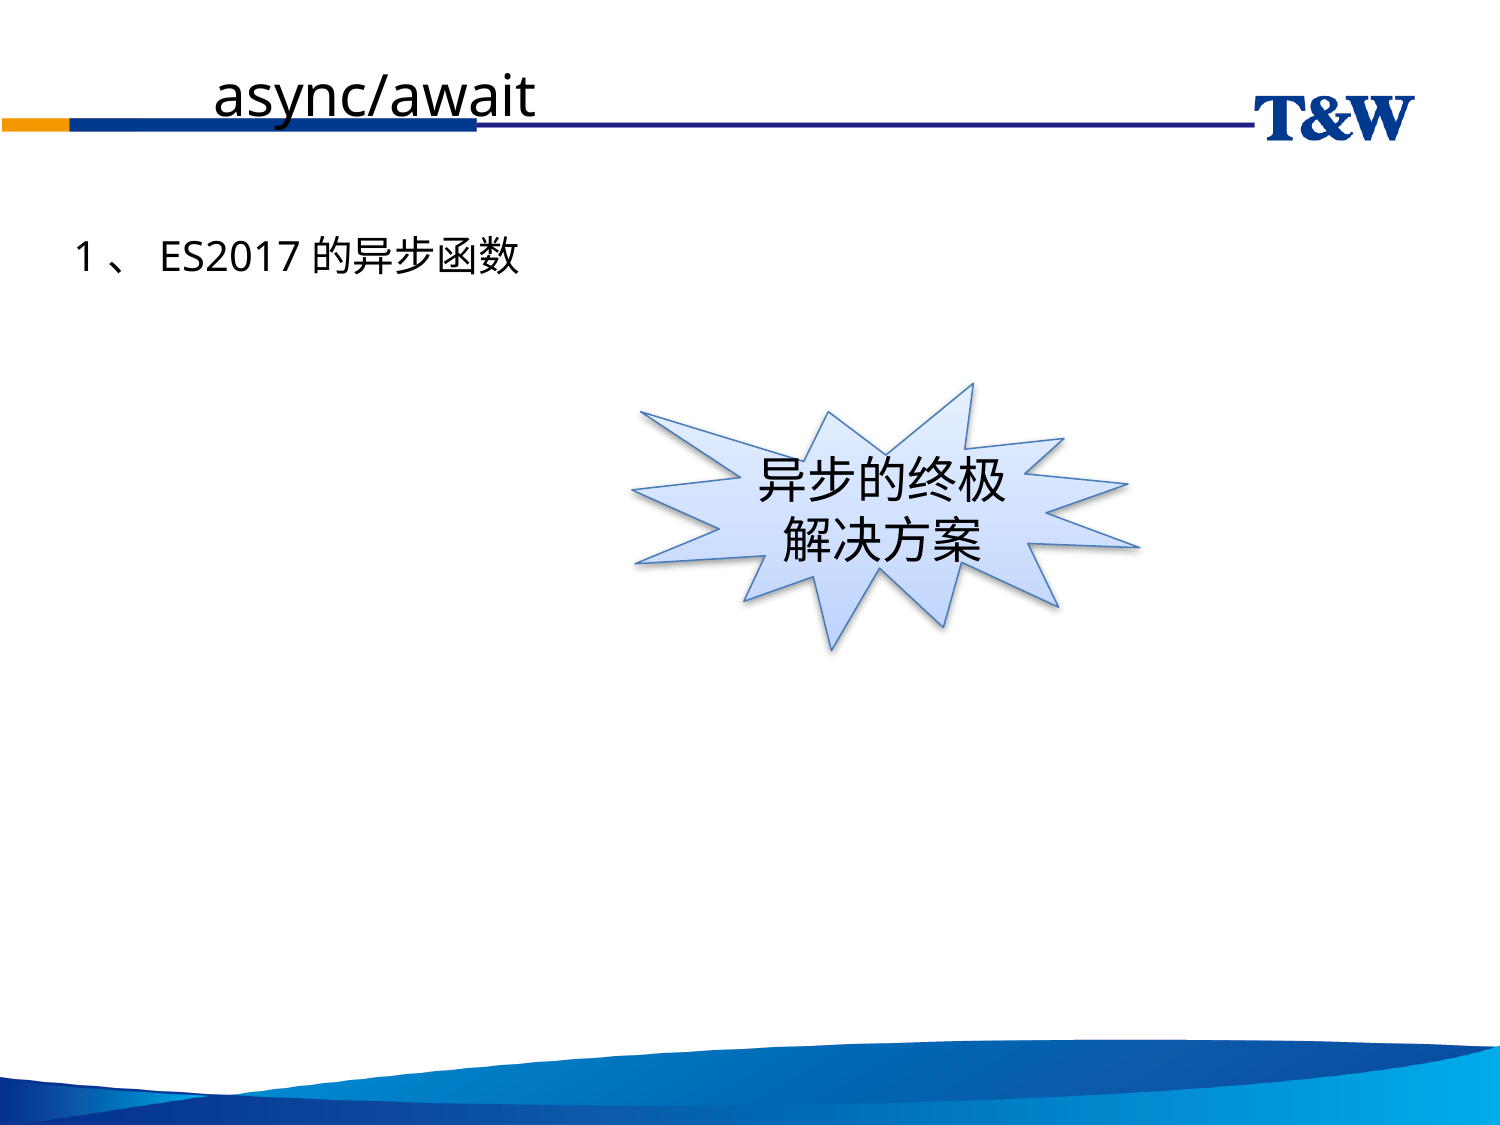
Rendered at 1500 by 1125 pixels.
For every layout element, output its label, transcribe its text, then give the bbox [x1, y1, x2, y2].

text_box 1、ES2017的异步函数 [58, 222, 610, 378]
picture [0, 0, 1500, 1125]
text_box 异步的终极解决方案 [631, 382, 1141, 652]
title async/await [46, 11, 704, 106]
